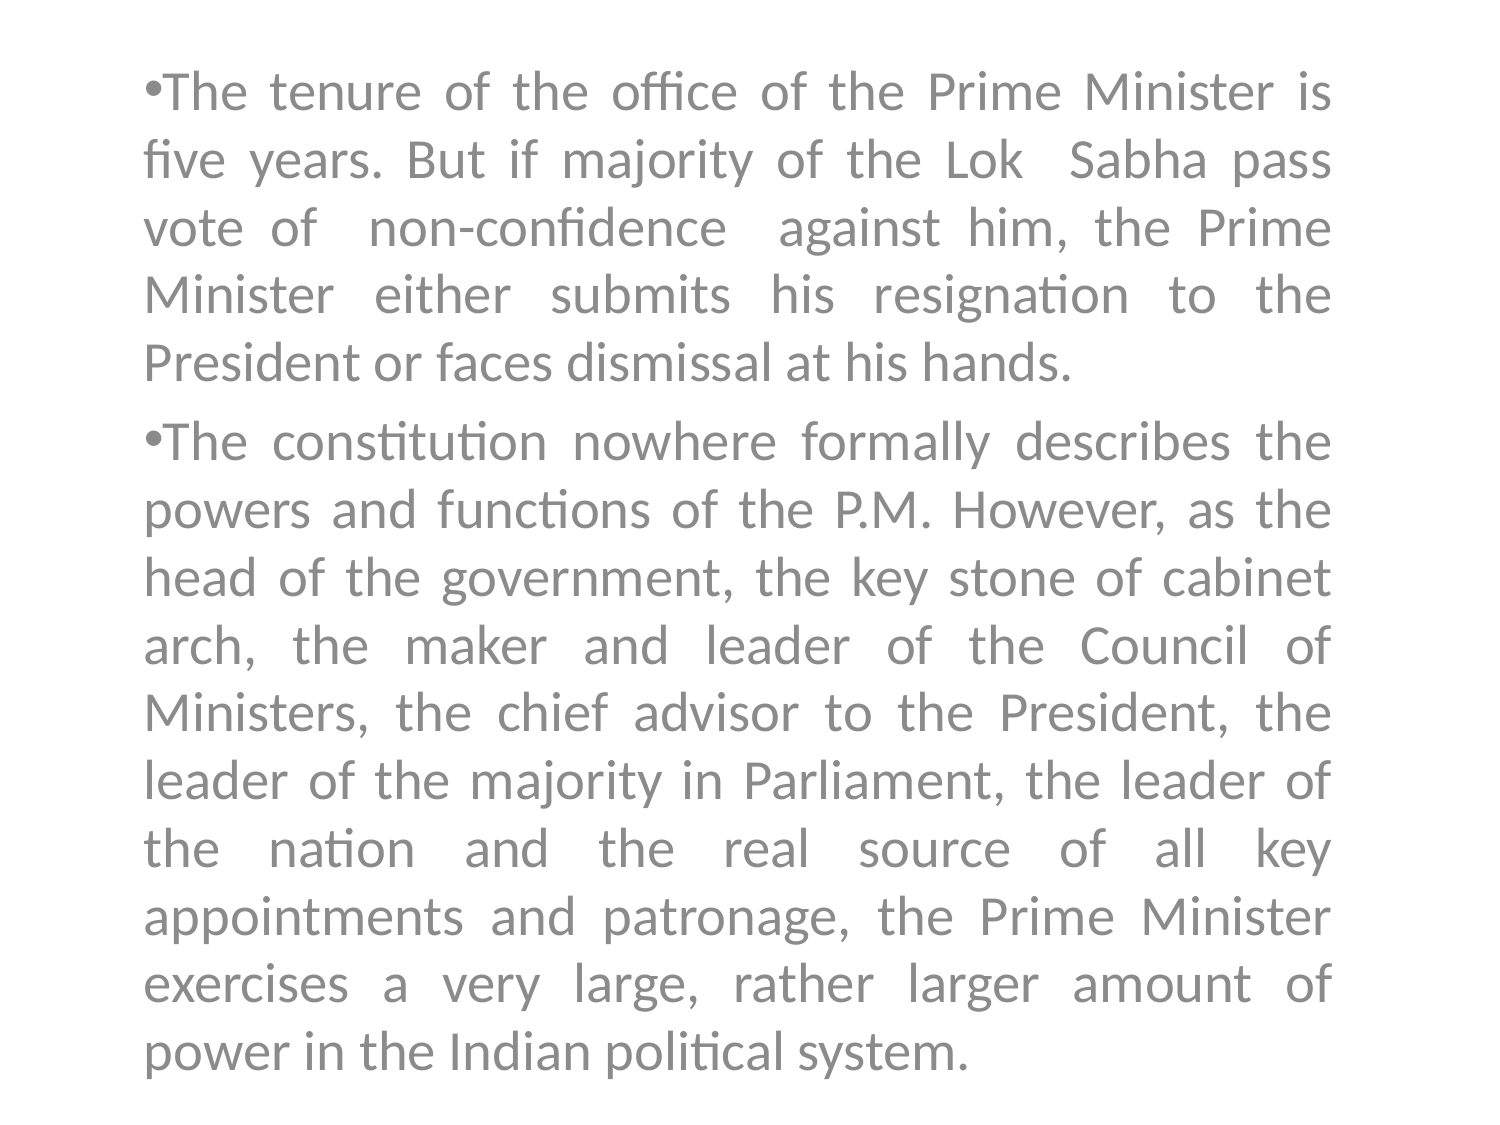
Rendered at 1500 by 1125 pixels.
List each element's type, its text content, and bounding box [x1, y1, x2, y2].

subtitle The tenure of the office of the Prime Minister is five years. But if majority of the Lok Sabha pass vote of non-confidence against him, the Prime Minister either submits his resignation to the President or faces dismissal at his hands. The constitution nowhere formally describes the powers and functions of the P.M. However, as the head of the government, the key stone of cabinet arch, the maker and leader of the Council of Ministers, the chief advisor to the President, the leader of the majority in Parliament, the leader of the nation and the real source of all key appointments and patronage, the Prime Minister exercises a very large, rather larger amount of power in the Indian political system. [128, 46, 1348, 1090]
